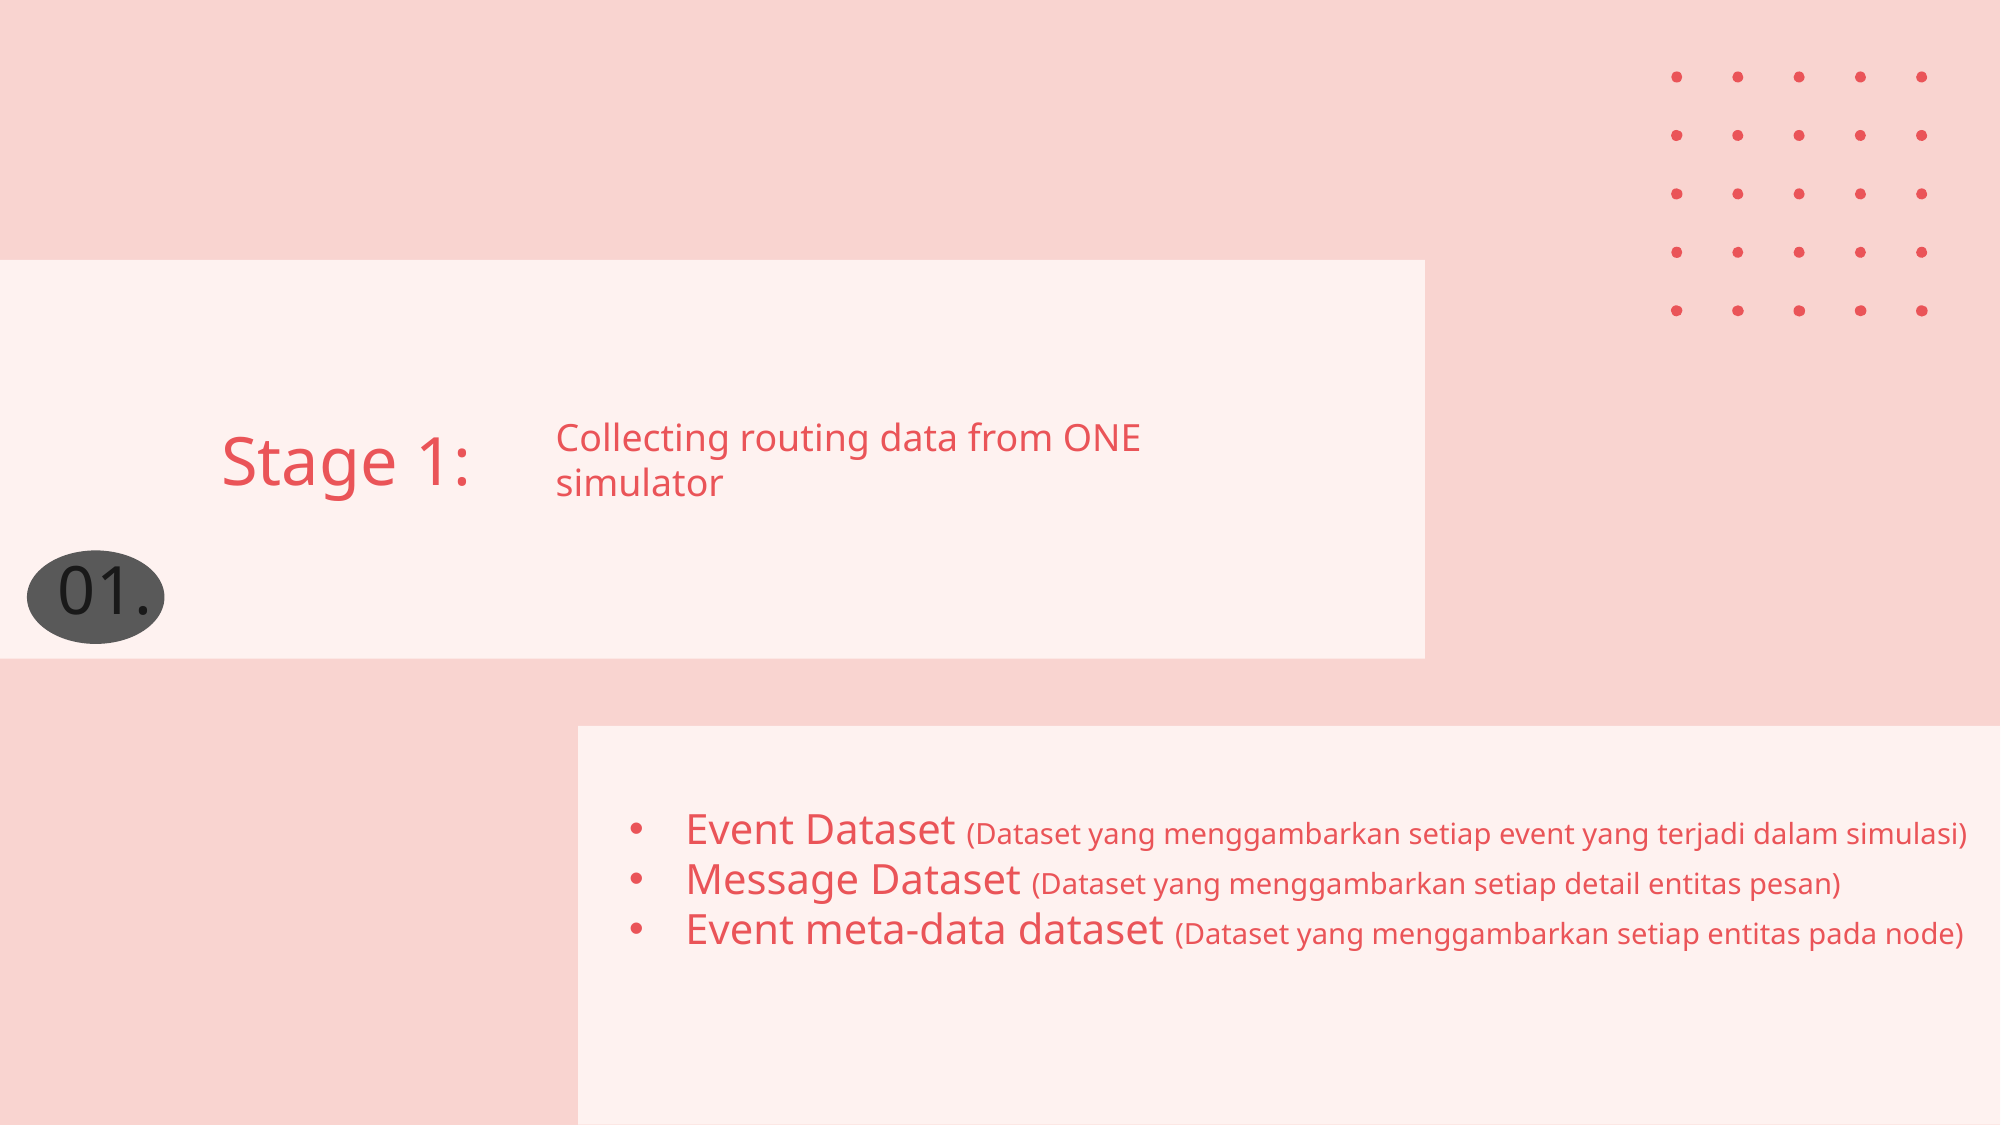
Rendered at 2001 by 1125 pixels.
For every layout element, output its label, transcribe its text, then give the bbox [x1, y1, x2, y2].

subtitle Event Dataset (Dataset yang menggambarkan setiap event yang terjadi dalam simulasi) Message Dataset (Dataset yang menggambarkan setiap detail entitas pesan) Event meta-data dataset (Dataset yang menggambarkan setiap entitas pada node) [614, 751, 2000, 1066]
text_box 01. [0, 532, 200, 644]
subtitle Stage 1: [157, 317, 535, 602]
subtitle Collecting routing data from ONE simulator [535, 317, 1267, 602]
